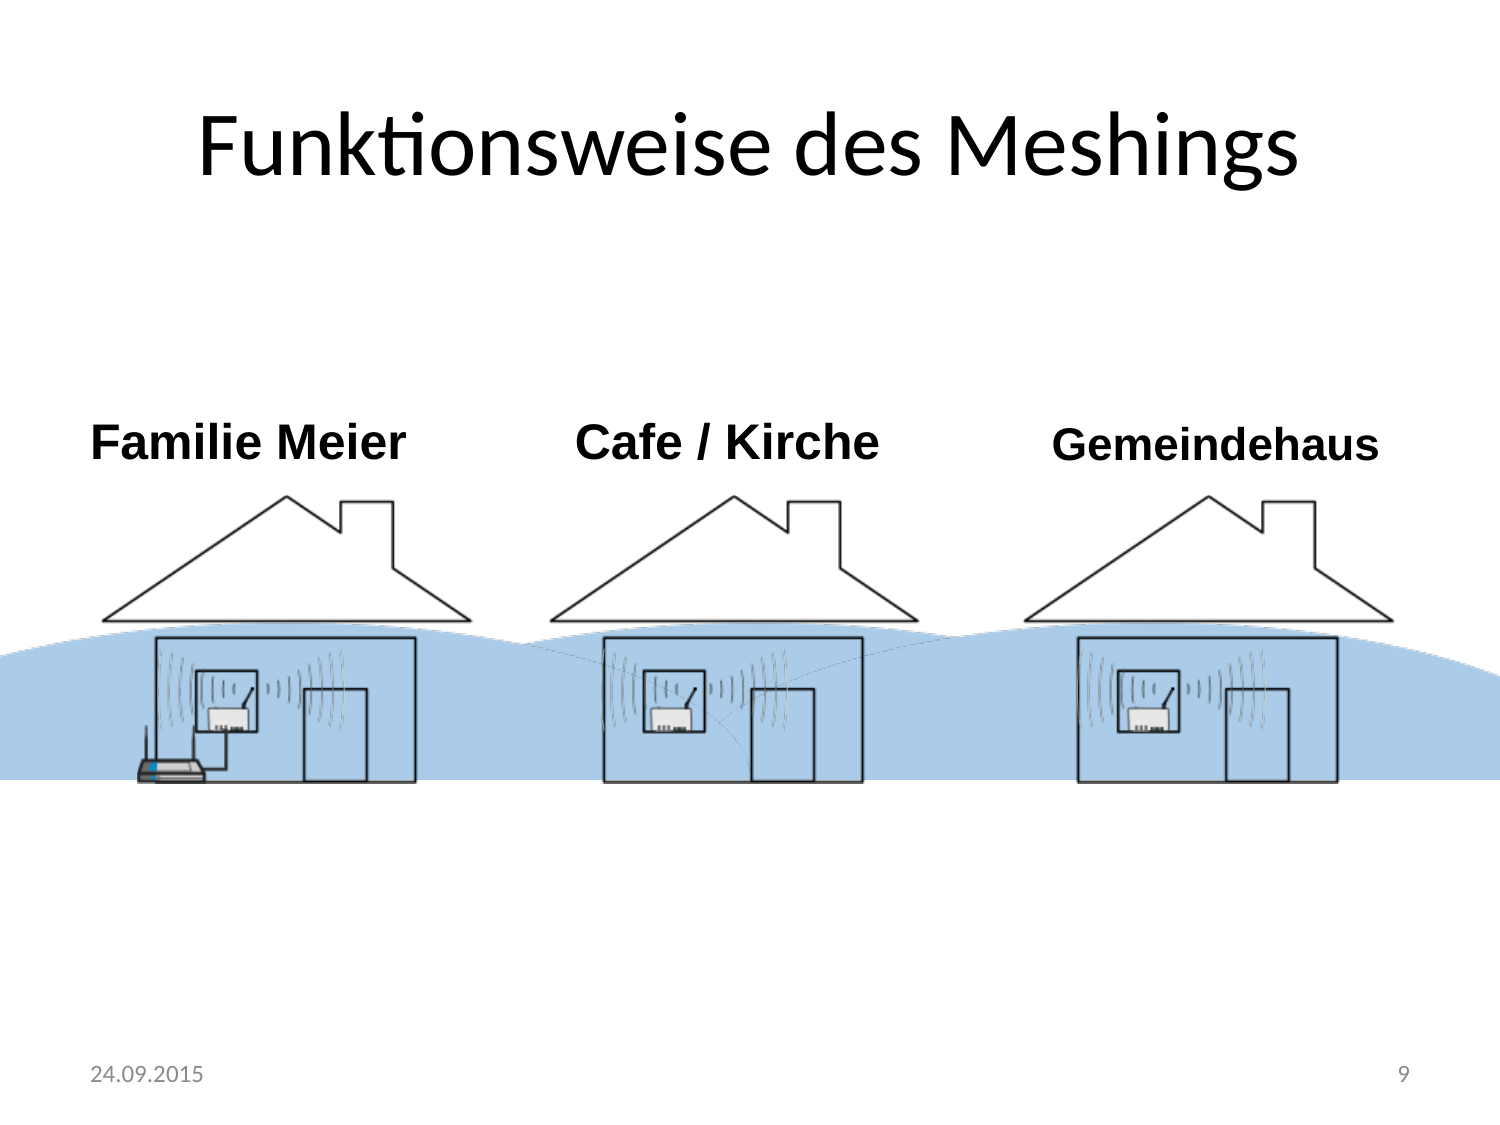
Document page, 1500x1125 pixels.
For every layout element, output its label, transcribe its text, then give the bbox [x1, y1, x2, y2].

text_box Gemeindehaus [1036, 397, 1406, 485]
text_box Cafe / Kirche [559, 397, 957, 485]
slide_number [75, 1042, 425, 1103]
title Funktionsweise des Meshings [75, 45, 1425, 233]
slide_number 9 [1074, 1042, 1425, 1103]
text_box Familie Meier [75, 397, 425, 485]
picture [0, 495, 1500, 784]
